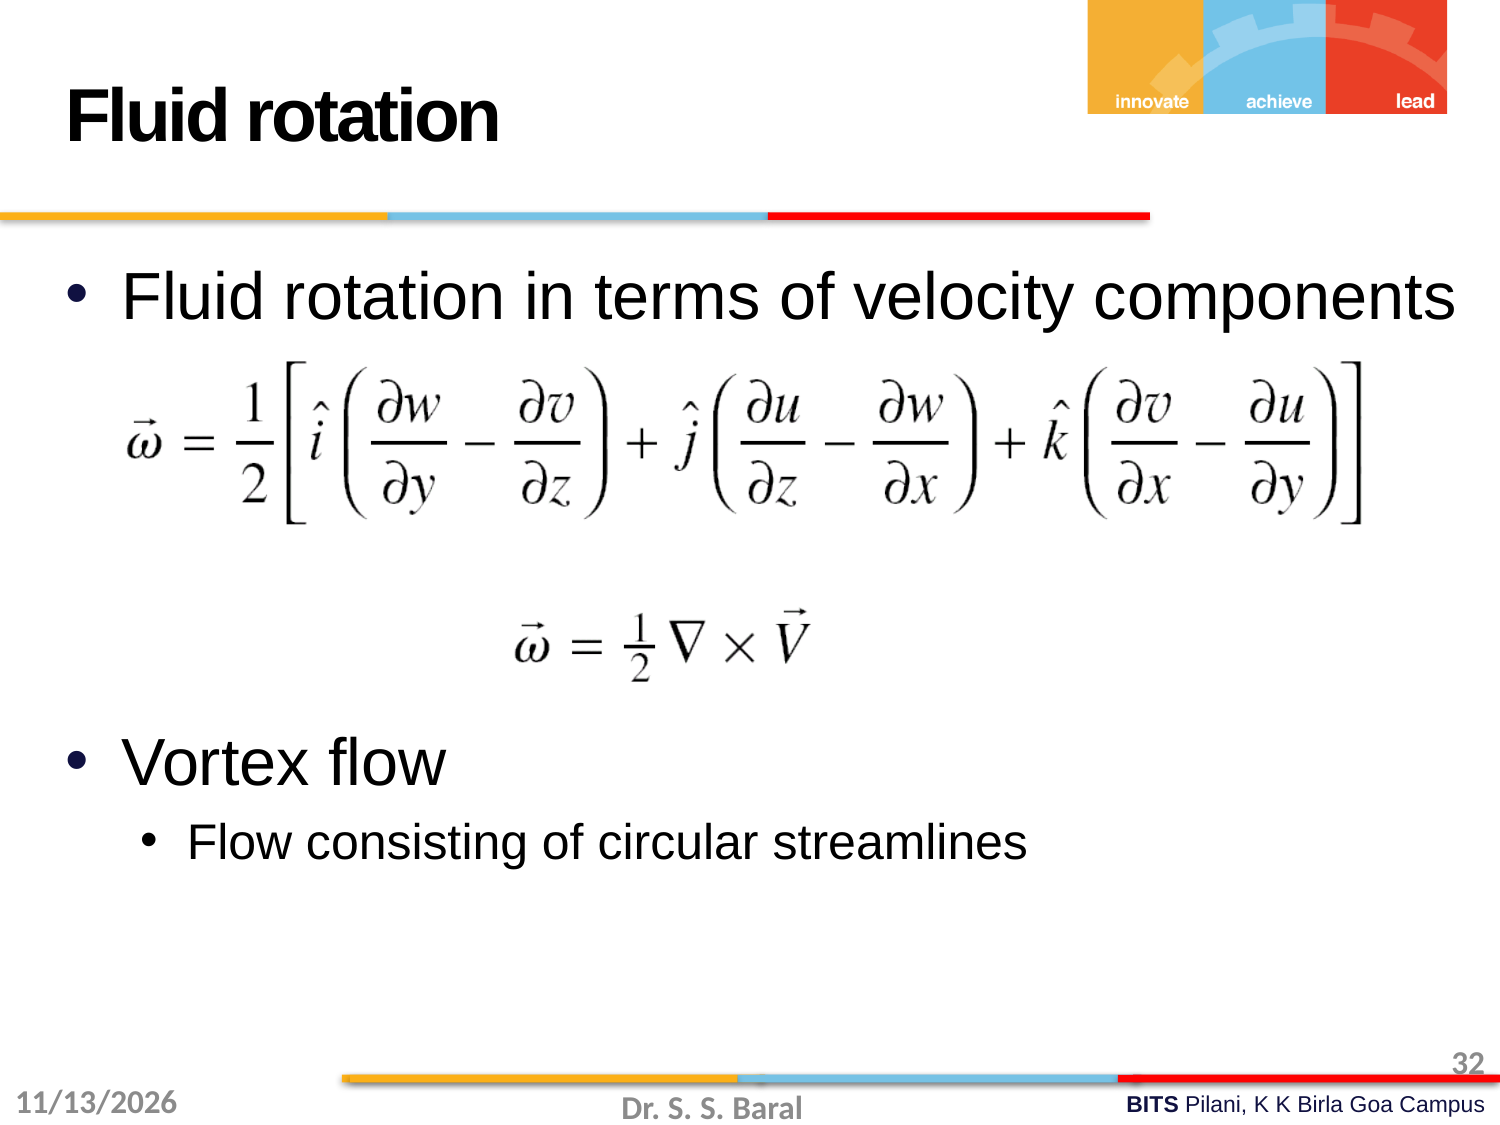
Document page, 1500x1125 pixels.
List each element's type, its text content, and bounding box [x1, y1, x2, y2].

slide_number 32 [1387, 1037, 1500, 1085]
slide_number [0, 1074, 225, 1125]
footer Dr. S. S. Baral [512, 1087, 913, 1125]
list Fluid rotation in terms of velocity components Vortex flow Flow consisting of circular streamlines [50, 245, 1500, 1050]
picture [512, 599, 822, 689]
list Fluid rotation [50, 24, 1088, 213]
picture [1087, 0, 1448, 114]
picture [112, 349, 1373, 533]
